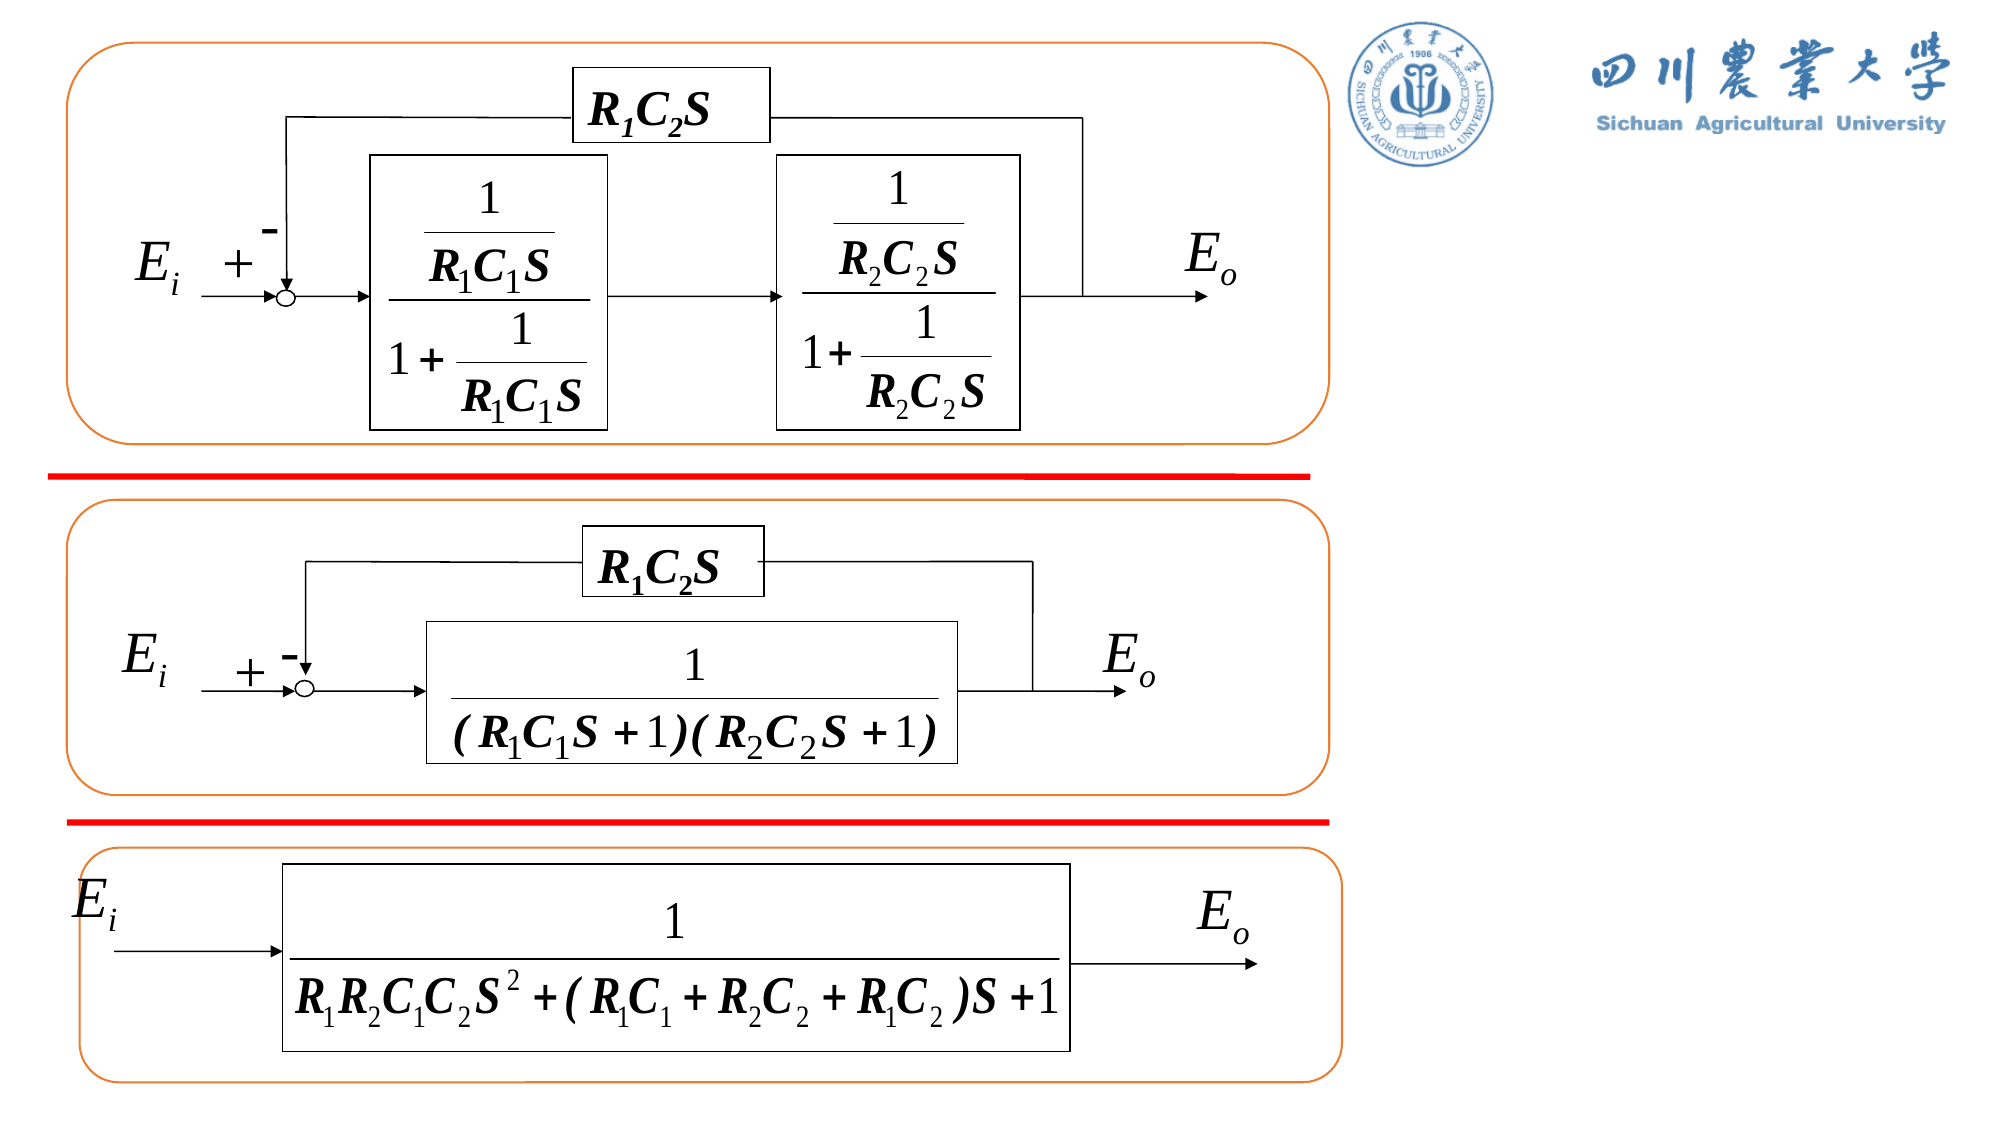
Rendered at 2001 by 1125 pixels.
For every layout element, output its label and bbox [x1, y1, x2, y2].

text_box [120, 67, 1296, 431]
text_box [79, 846, 1344, 1084]
text_box [65, 41, 1331, 446]
text_box [107, 525, 1196, 768]
text_box [65, 498, 1331, 797]
text_box [57, 851, 1289, 1052]
